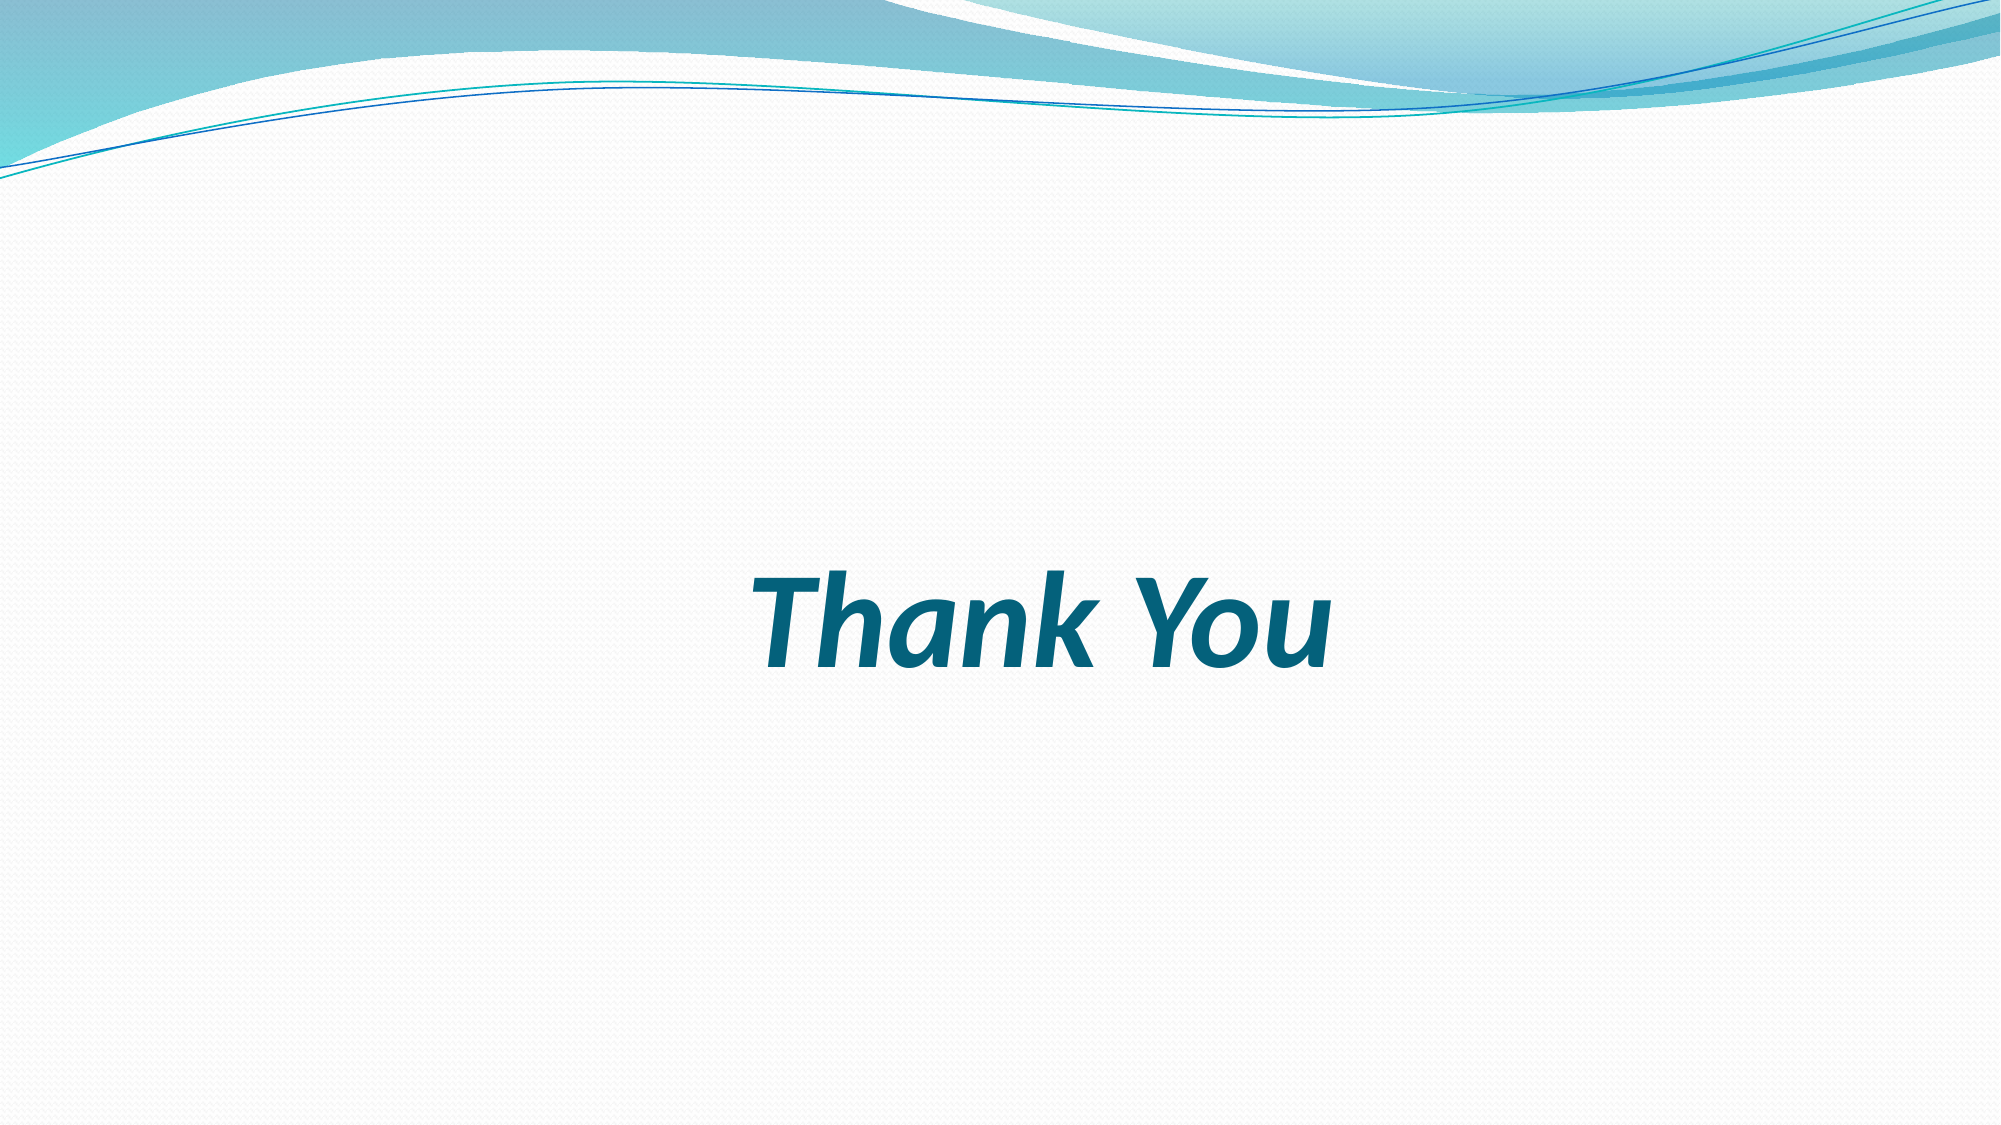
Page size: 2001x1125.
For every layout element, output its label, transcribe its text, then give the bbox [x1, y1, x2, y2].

title Thank You [336, 334, 1747, 696]
